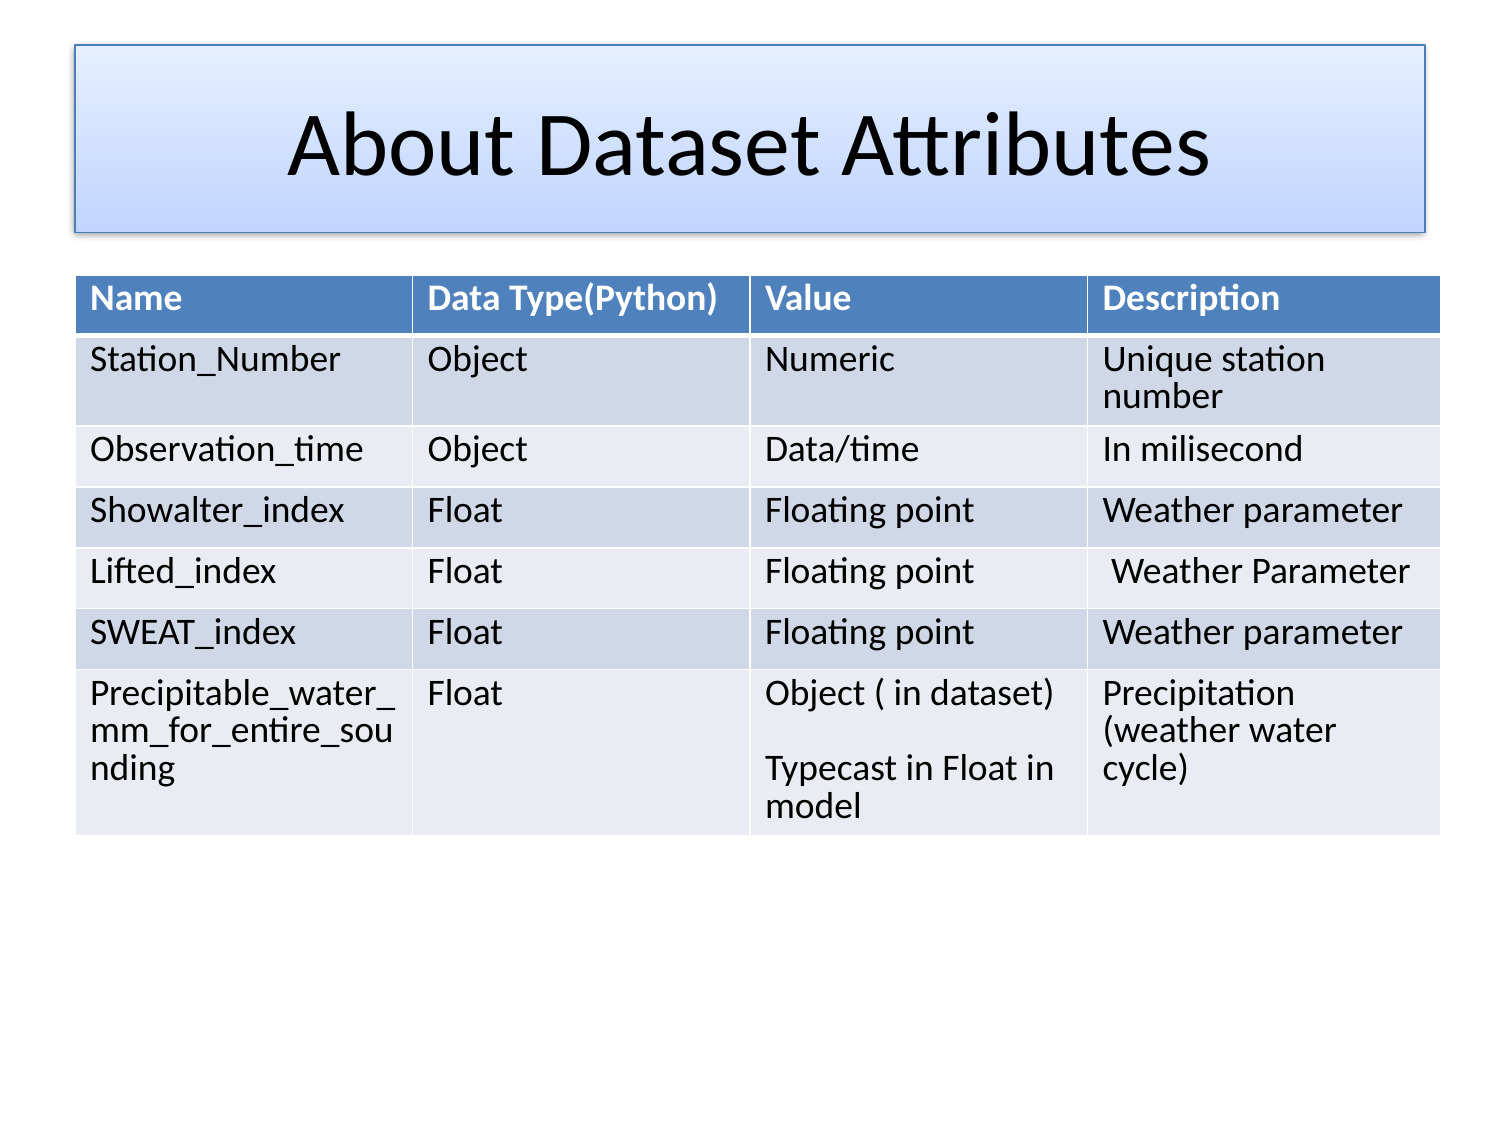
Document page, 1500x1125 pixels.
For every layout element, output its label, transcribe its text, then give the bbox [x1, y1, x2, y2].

table_cell Station_Number [76, 338, 412, 425]
table_cell Weather parameter [1088, 609, 1440, 669]
table_header Name [76, 276, 412, 333]
table_cell In milisecond [1088, 427, 1440, 486]
title About Dataset Attributes [74, 44, 1426, 233]
table_cell Weather Parameter [1088, 549, 1440, 608]
table_cell Floating point [751, 609, 1087, 669]
table_cell Observation_time [76, 427, 412, 486]
table_cell Showalter_index [76, 488, 412, 547]
table_cell Float [413, 488, 749, 547]
table_cell Unique station number [1088, 338, 1440, 425]
table_cell Object ( in dataset) Typecast in Float in model [751, 670, 1087, 835]
table_cell Numeric [751, 338, 1087, 425]
table_cell Floating point [751, 488, 1087, 547]
table_cell Precipitation (weather water cycle) [1088, 670, 1440, 835]
table_cell Object [413, 427, 749, 486]
table_cell Object [413, 338, 749, 425]
table_cell Lifted_index [76, 549, 412, 608]
table_cell SWEAT_index [76, 609, 412, 669]
table_cell Float [413, 609, 749, 669]
table_header Description [1088, 276, 1440, 333]
table_cell Precipitable_water_mm_for_entire_sounding [76, 670, 412, 835]
table_cell Float [413, 670, 749, 835]
table_cell Float [413, 549, 749, 608]
table_cell Floating point [751, 549, 1087, 608]
table_cell Data/time [751, 427, 1087, 486]
table_header Value [751, 276, 1087, 333]
table_header Data Type(Python) [413, 276, 749, 333]
table_cell Weather parameter [1088, 488, 1440, 547]
